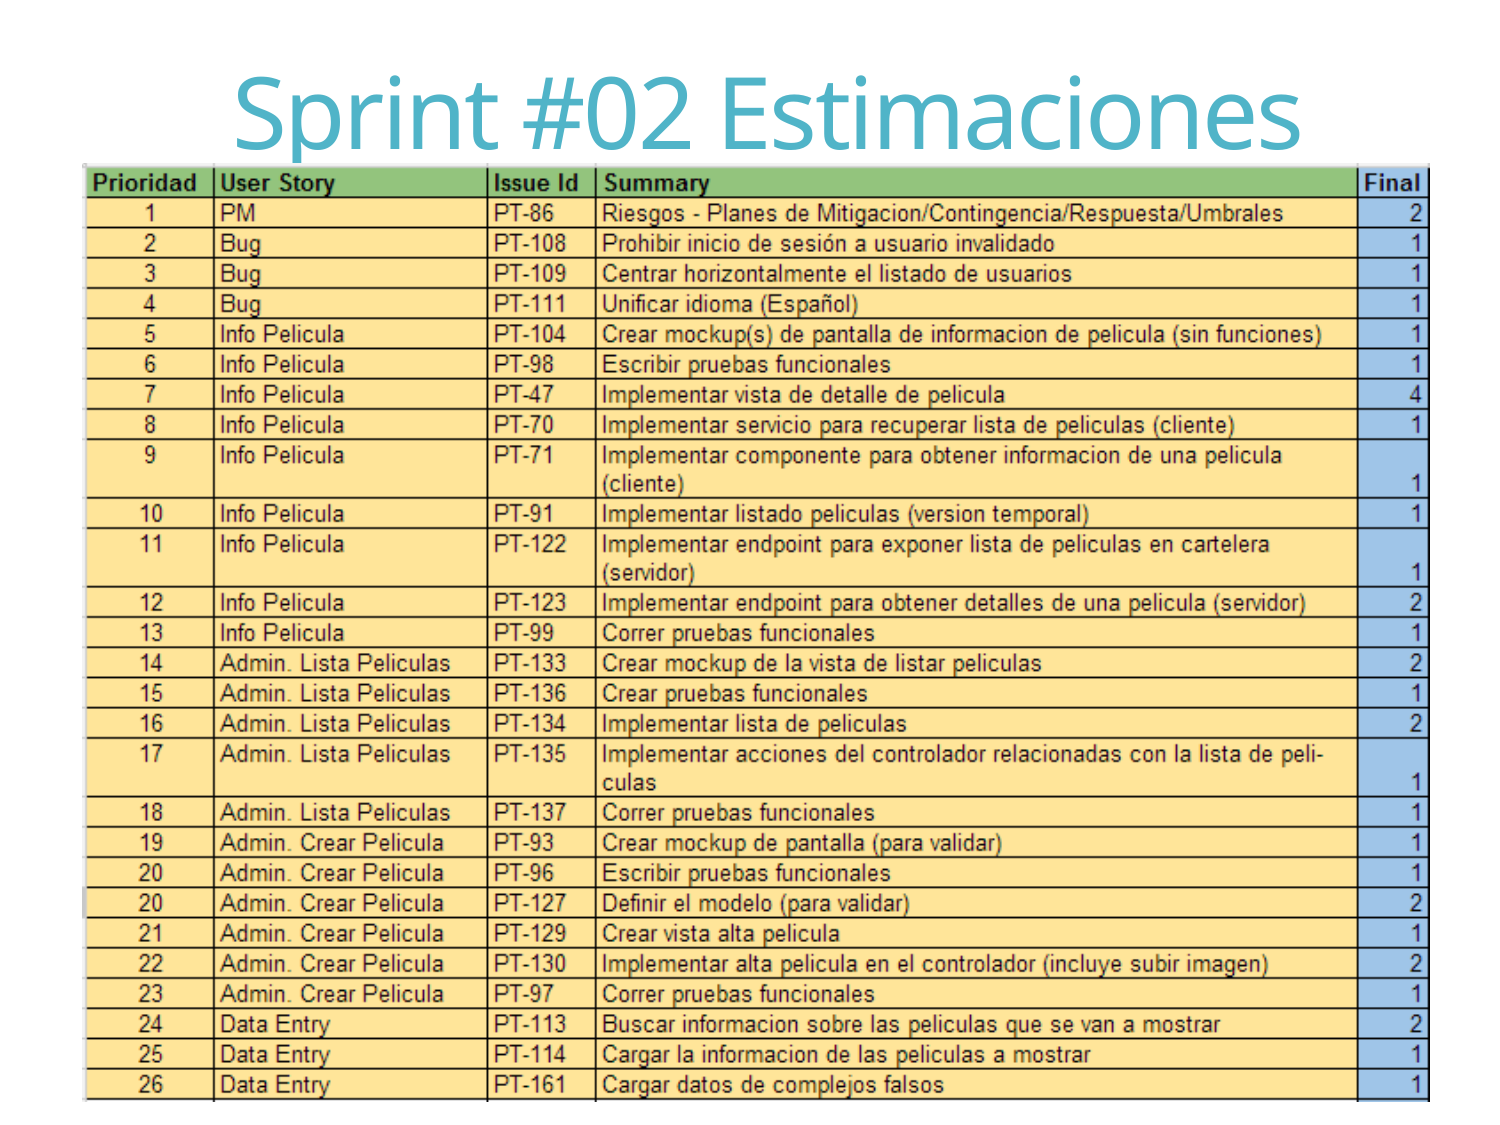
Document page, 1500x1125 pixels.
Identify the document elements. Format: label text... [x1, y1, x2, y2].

picture [81, 163, 1430, 1102]
title Sprint #02 Estimaciones [93, 23, 1444, 211]
